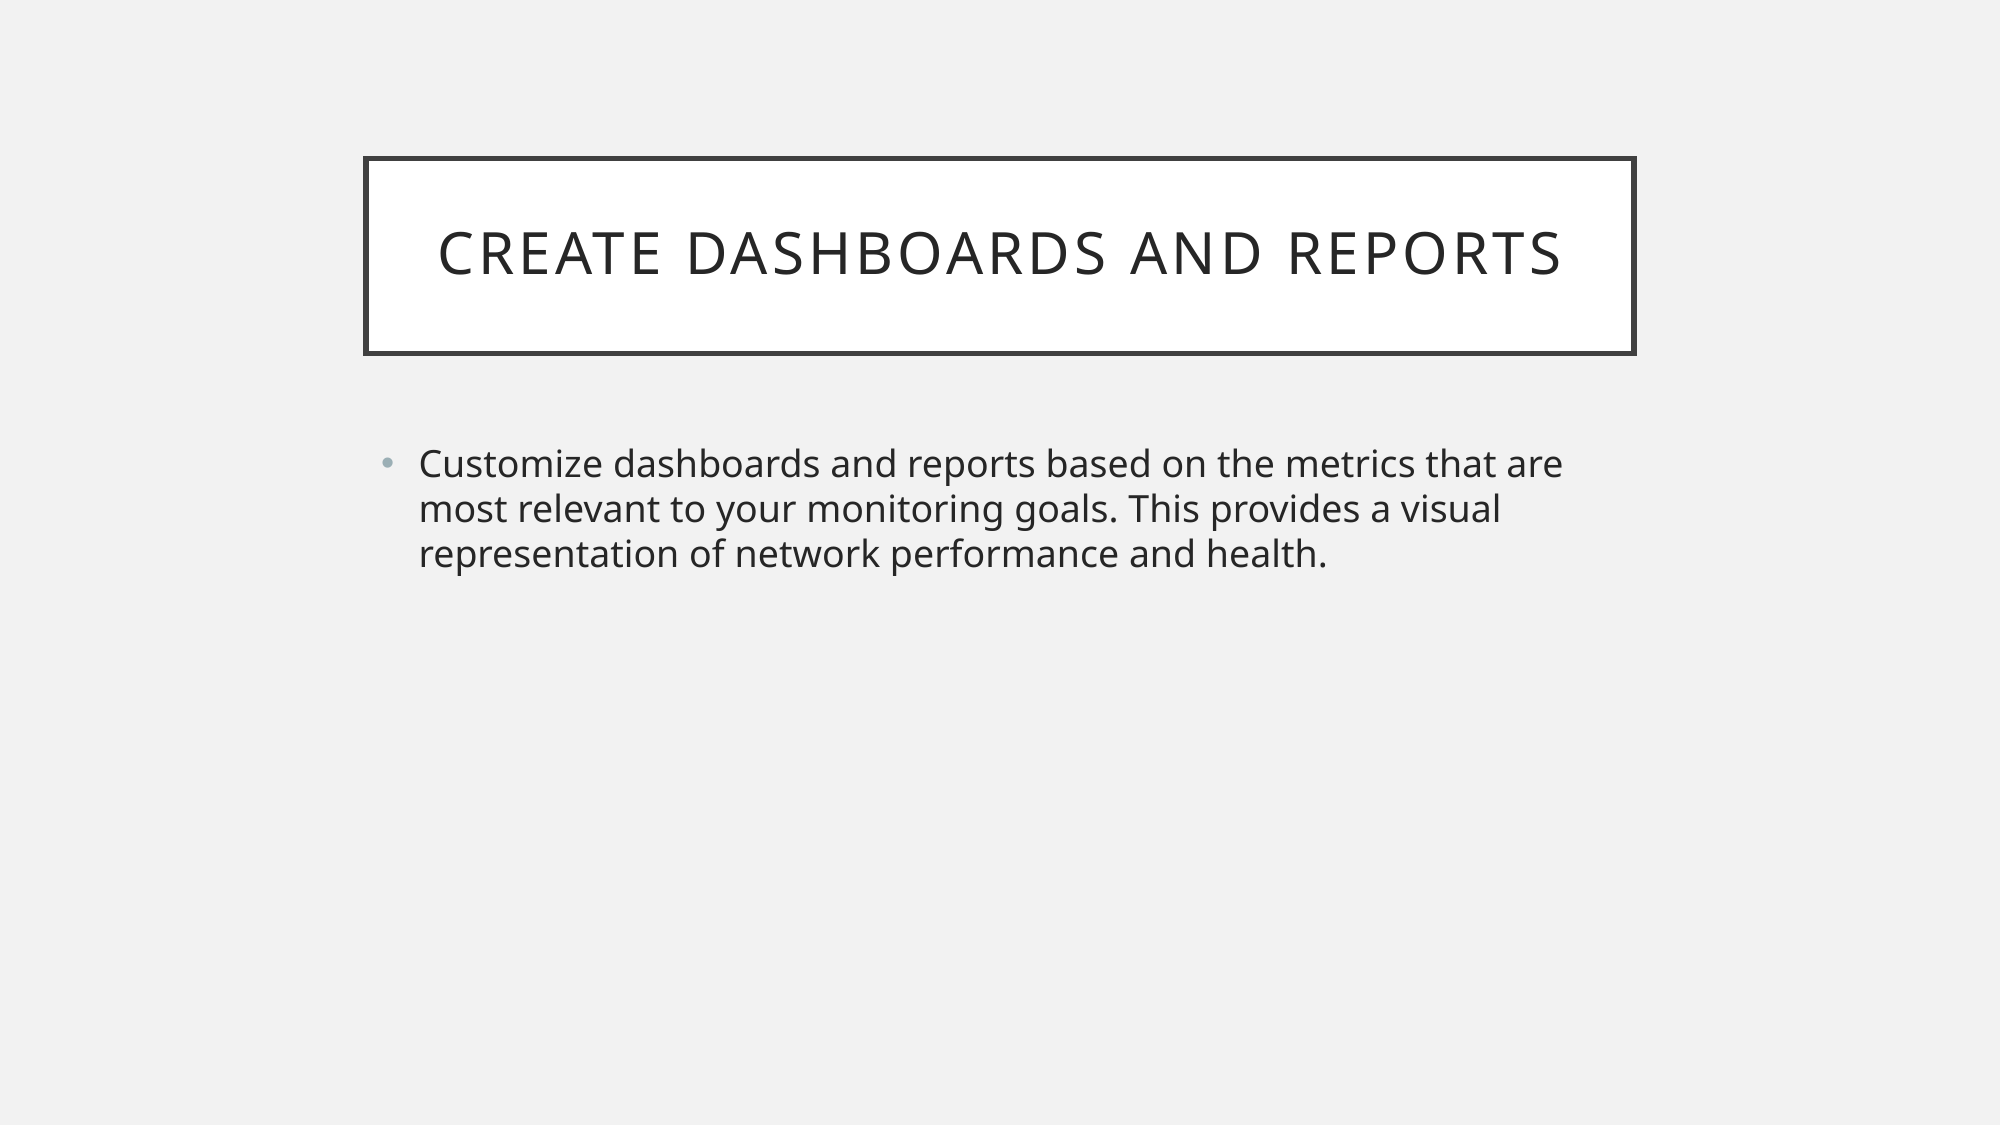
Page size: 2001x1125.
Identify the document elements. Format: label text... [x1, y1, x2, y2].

title Create Dashboards and Reports [363, 156, 1637, 356]
list Customize dashboards and reports based on the metrics that are most relevant to your monitoring goals. This provides a visual representation of network performance and health. [366, 432, 1634, 942]
